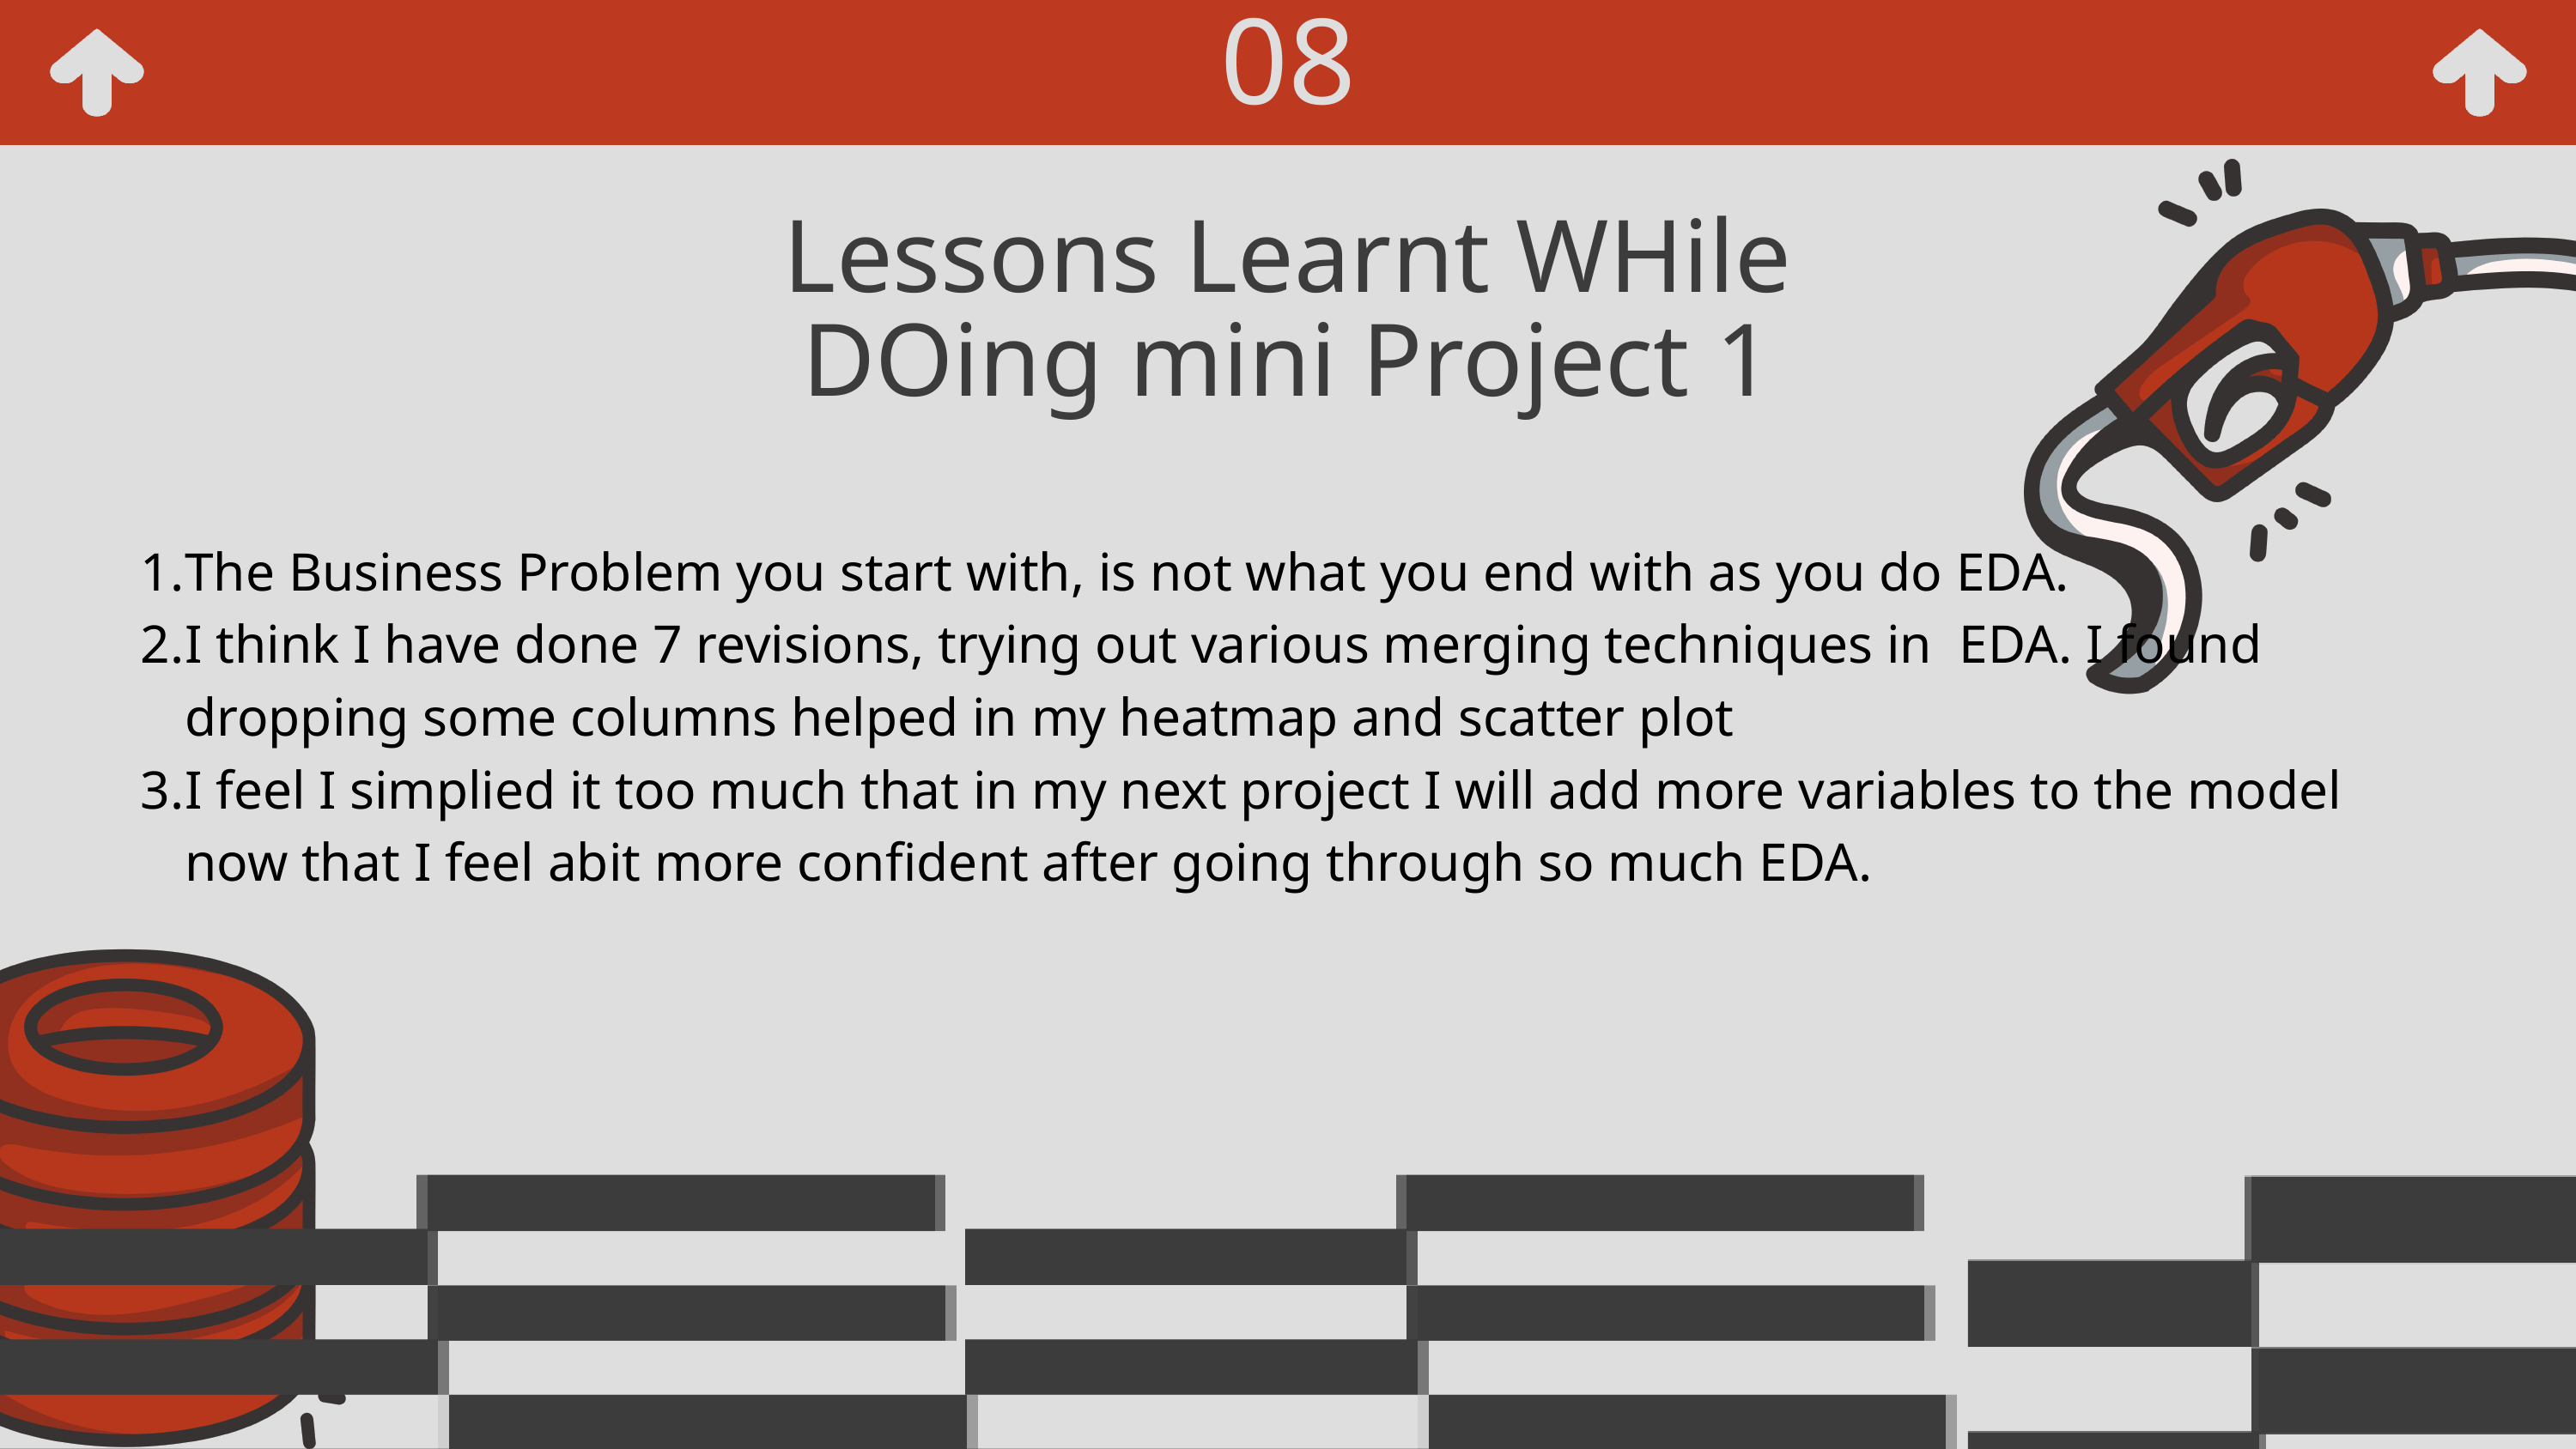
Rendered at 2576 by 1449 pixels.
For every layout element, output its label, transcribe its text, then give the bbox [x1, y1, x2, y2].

text_box [2017, 159, 2576, 696]
text_box [0, 927, 370, 1173]
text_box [0, 0, 2576, 145]
text_box [965, 1173, 1967, 1449]
text_box The Business Problem you start with, is not what you end with as you do EDA. I think I have done 7 revisions, trying out various merging techniques in EDA. I found dropping some columns helped in my heatmap and scatter plot I feel I simplied it too much that in my next project I will add more variables to the model now that I feel abit more confident after going through so much EDA. [96, 528, 2385, 892]
text_box Lessons Learnt WHile DOing mini Project 1 [710, 209, 1866, 416]
text_box [1967, 1173, 2576, 1449]
text_box [0, 1173, 965, 1449]
